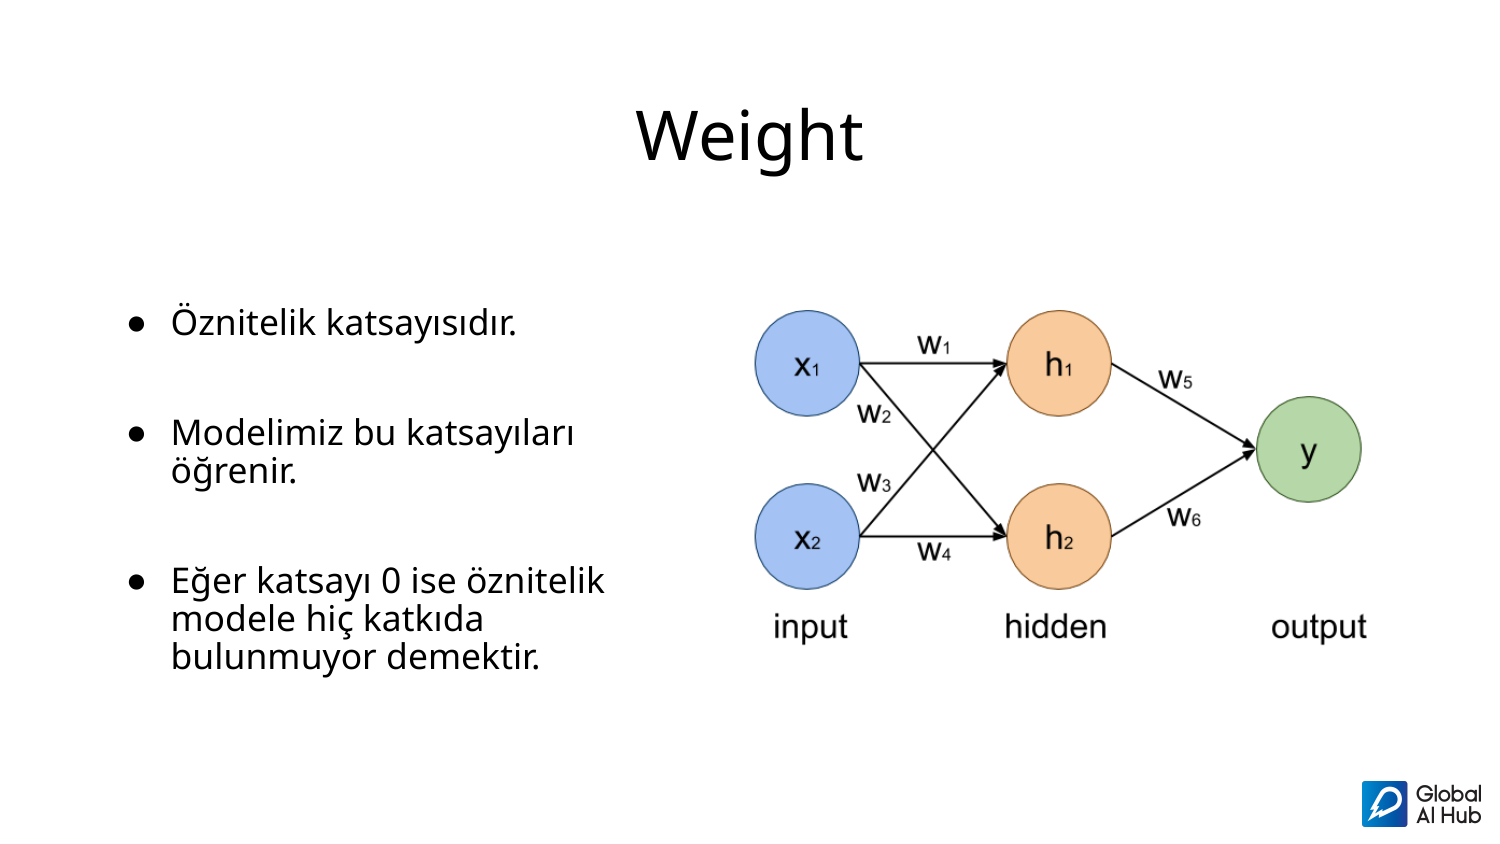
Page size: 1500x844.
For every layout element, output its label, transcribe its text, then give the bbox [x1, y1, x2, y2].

title Weight [103, 44, 1397, 208]
picture [688, 224, 1466, 665]
picture [1366, 781, 1481, 827]
list Öznitelik katsayısıdır. Modelimiz bu katsayıları öğrenir. Eğer katsayı 0 ise öznitelik modele hiç katkıda bulunmuyor demektir. [103, 224, 689, 759]
